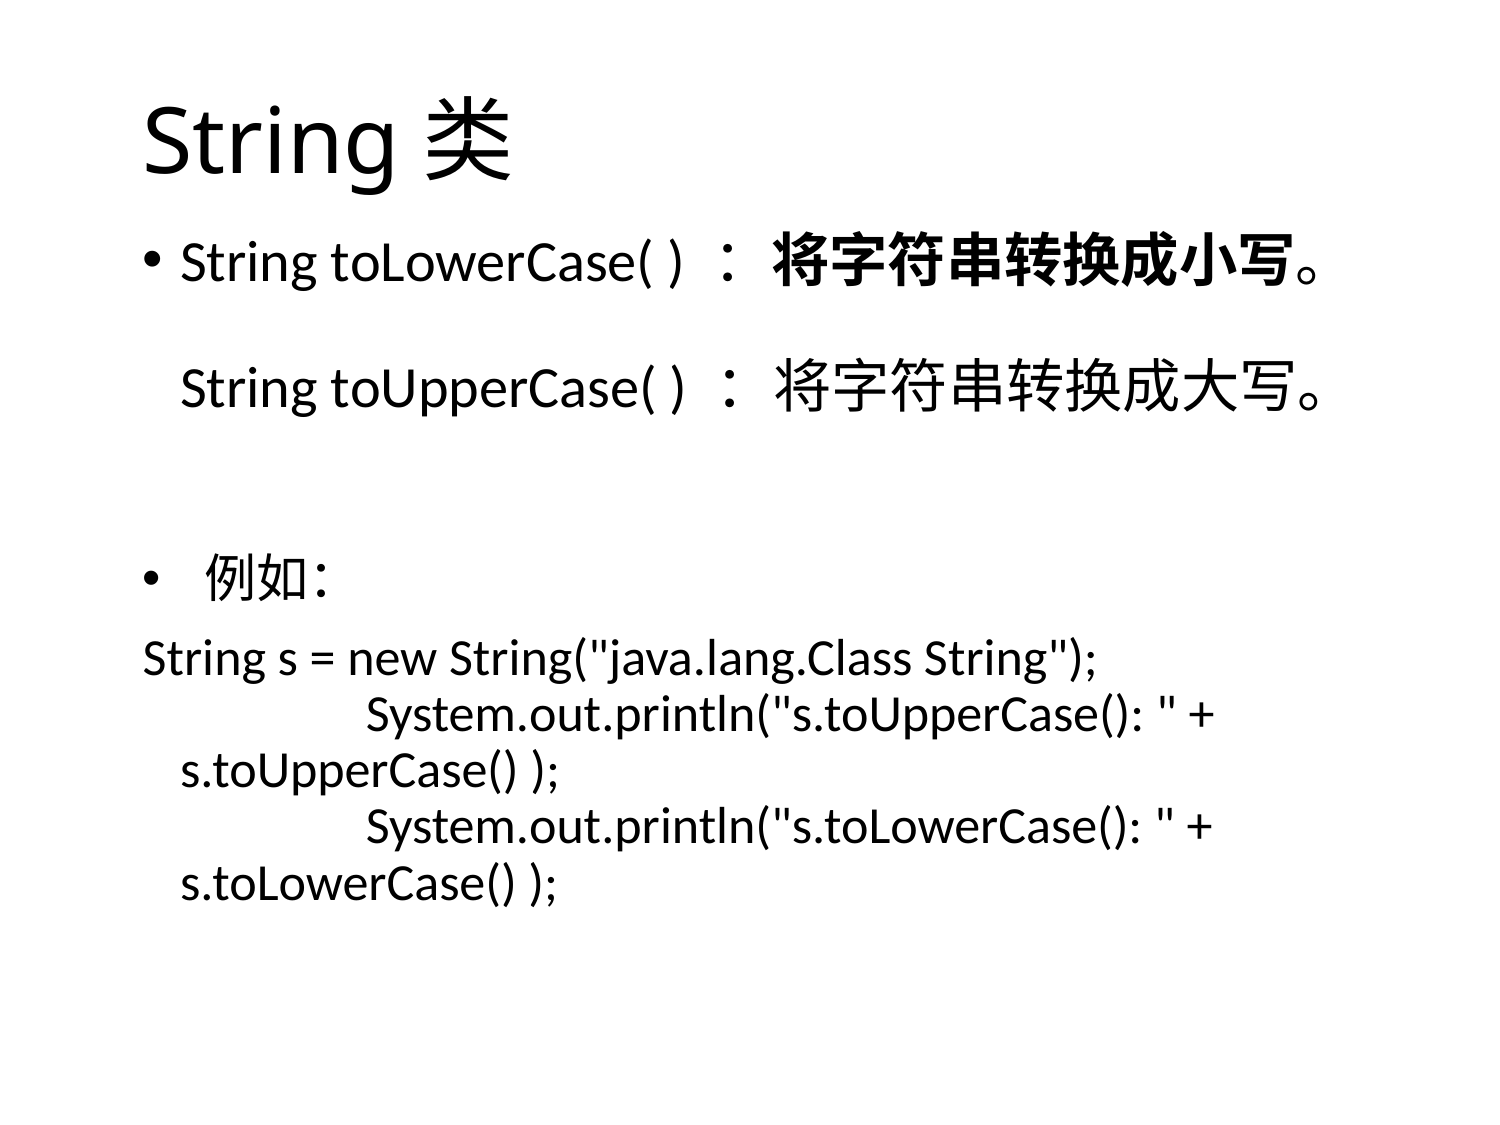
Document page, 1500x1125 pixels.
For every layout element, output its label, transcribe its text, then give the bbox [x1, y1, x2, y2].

list String toLowerCase( ) ：将字符串转换成小写。 String toUpperCase( ) ：将字符串转换成大写。 例如： String s = new String("java.lang.Class String"); System.out.println("s.toUpperCase(): " + s.toUpperCase() ); System.out.println("s.toLowerCase(): " + s.toLowerCase() ); [127, 223, 1336, 849]
text_box String类 [127, 74, 984, 199]
